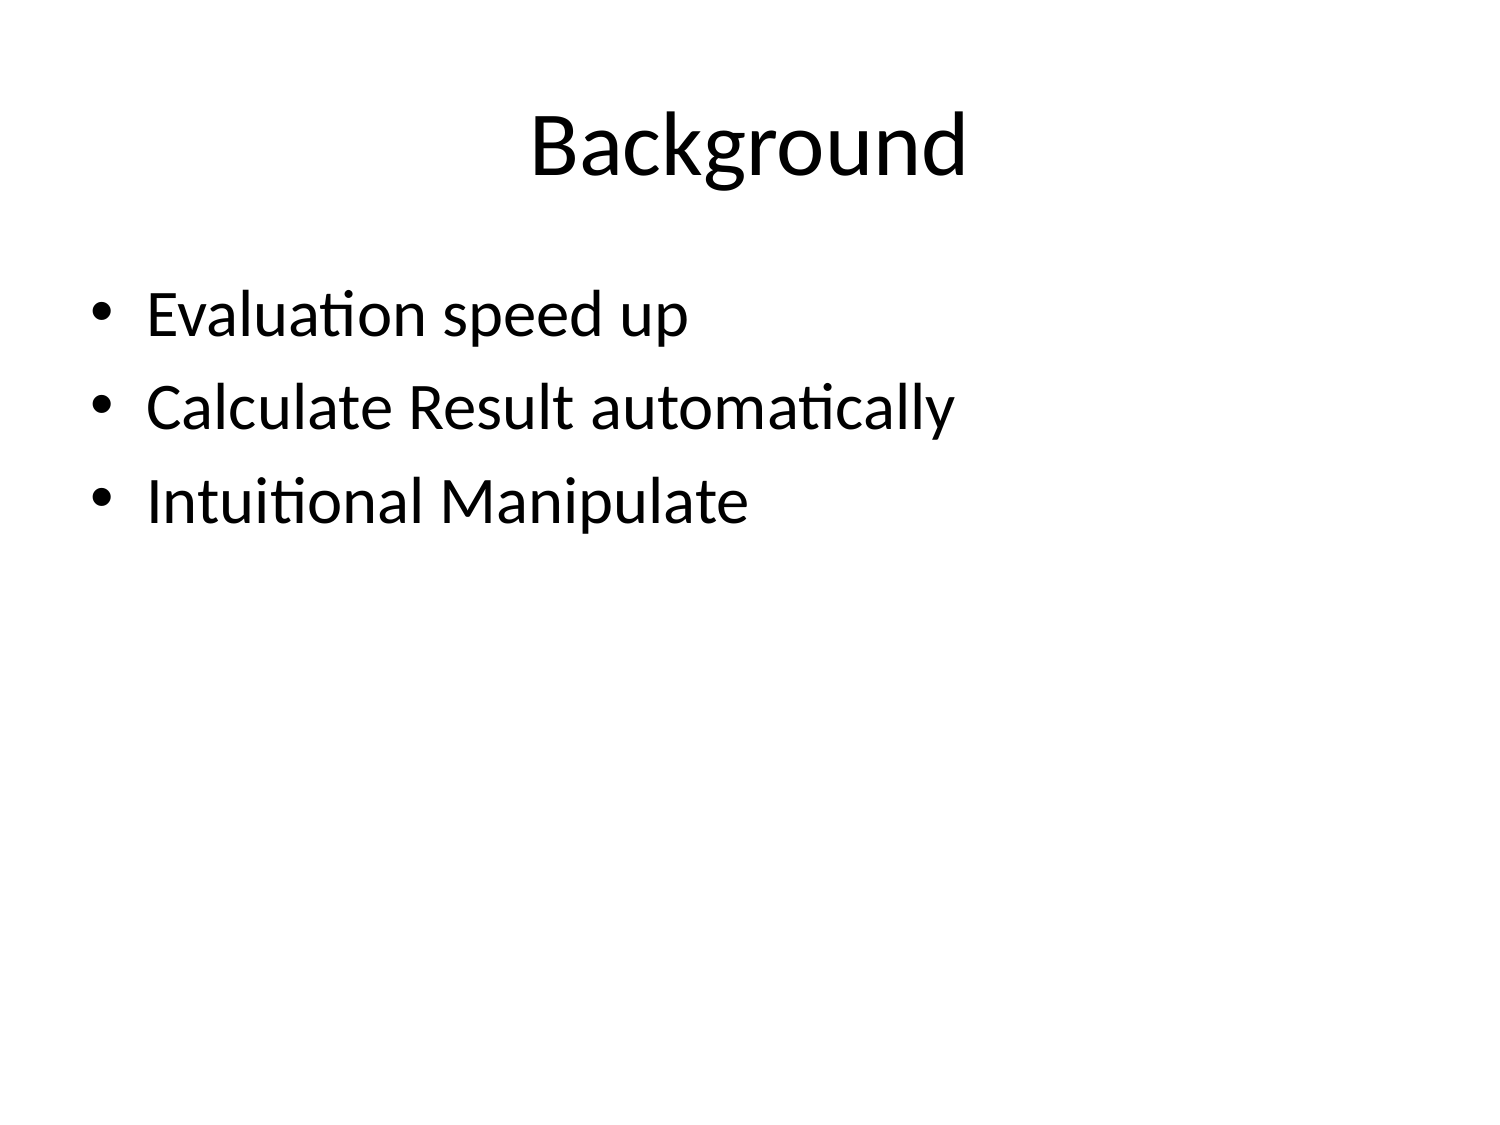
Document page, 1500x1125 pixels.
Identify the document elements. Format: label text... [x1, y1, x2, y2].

list Evaluation speed up Calculate Result automatically Intuitional Manipulate [75, 262, 1425, 1005]
title Background [75, 45, 1425, 233]
